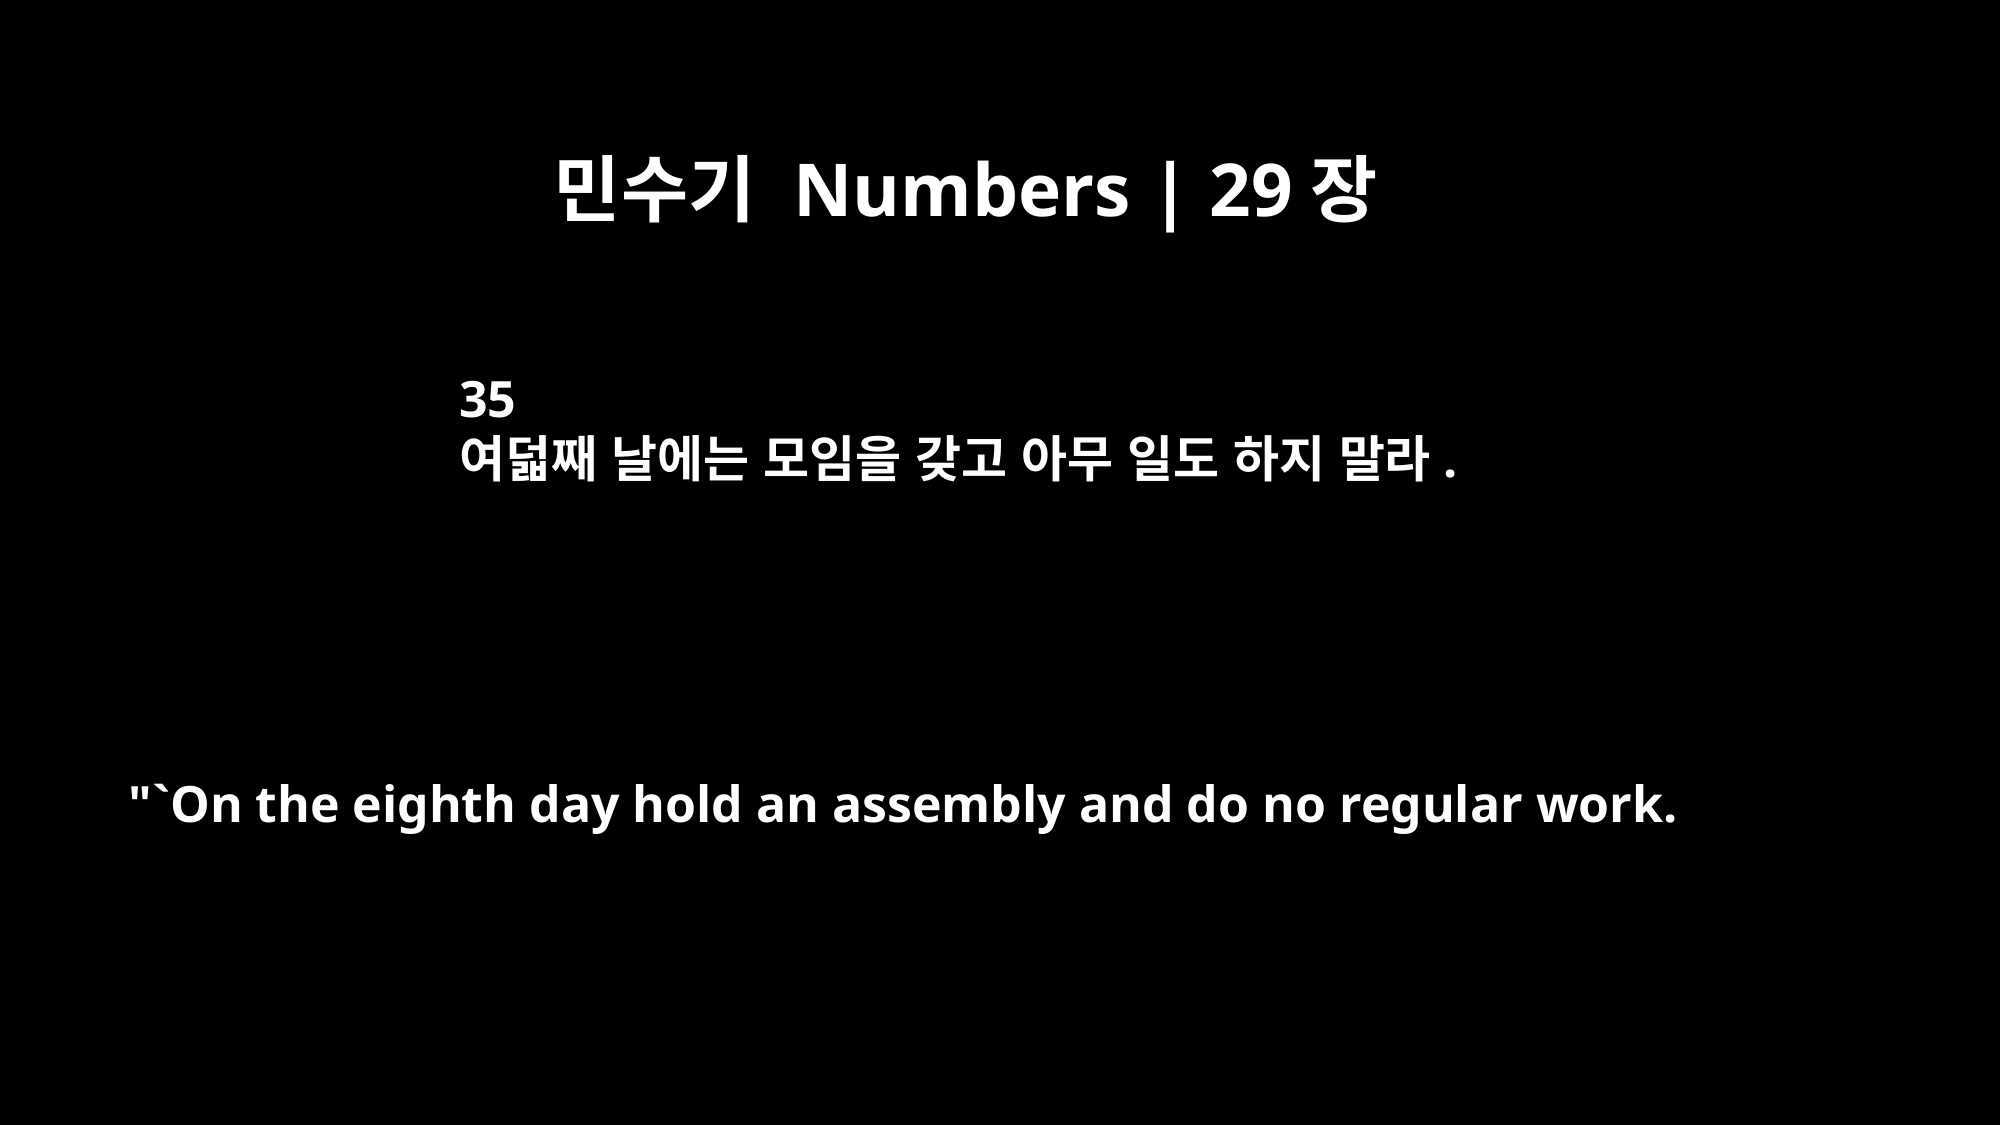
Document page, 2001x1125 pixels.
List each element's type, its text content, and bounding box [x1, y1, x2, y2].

text_box 민수기 Numbers | 29장 [538, 136, 1393, 239]
text_box 35 여덟째 날에는 모임을 갖고 아무 일도 하지 말라. [444, 359, 1473, 495]
text_box "`On the eighth day hold an assembly and do no regular work. [113, 764, 1694, 840]
